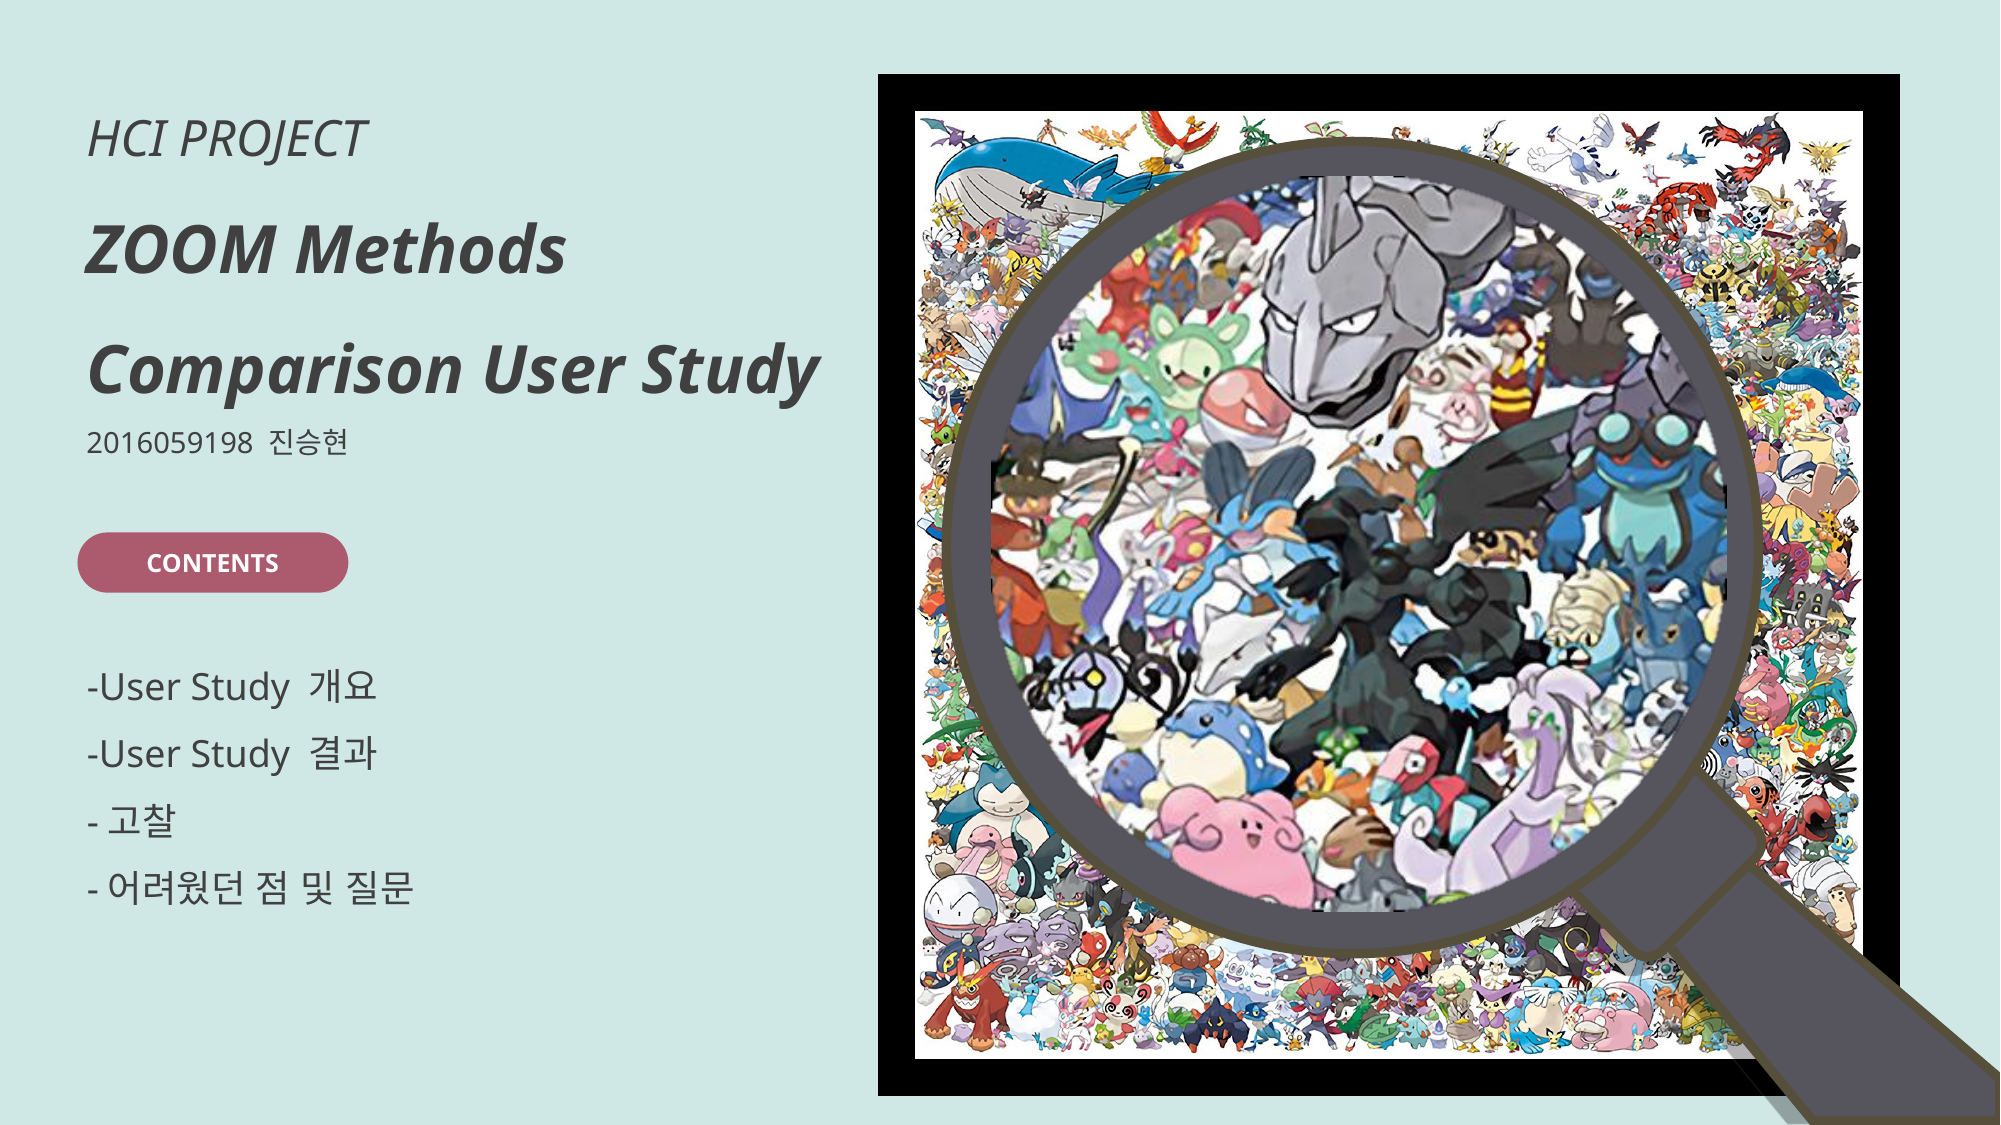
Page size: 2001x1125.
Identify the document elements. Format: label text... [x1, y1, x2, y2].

text_box -User Study 개요 -User Study 결과 -고찰 -어려웠던 점 및 질문 [72, 633, 536, 918]
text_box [915, 111, 1917, 1125]
text_box HCI PROJECT ZOOM Methods Comparison User Study 2016059198 진승현 [71, 69, 857, 467]
text_box CONTENTS [76, 531, 350, 594]
